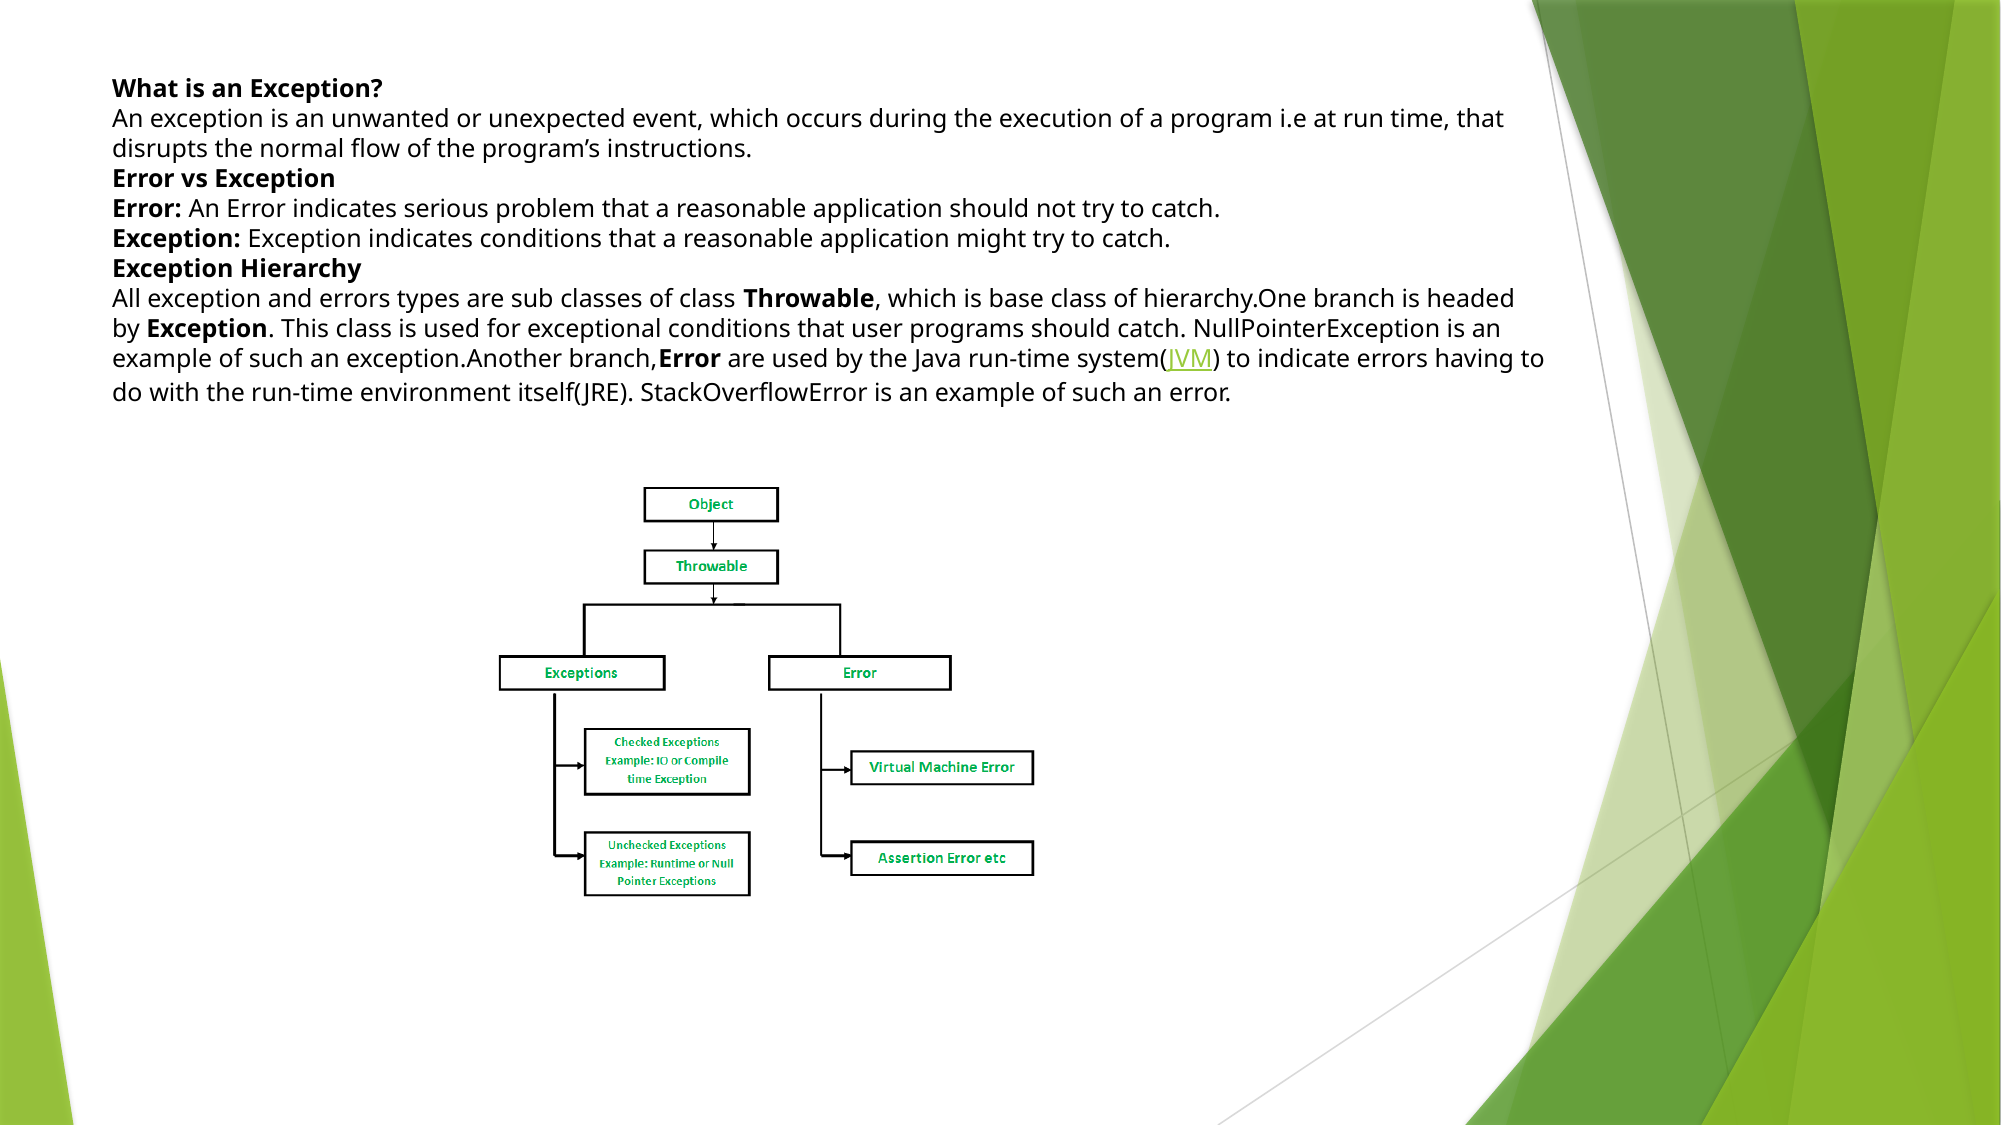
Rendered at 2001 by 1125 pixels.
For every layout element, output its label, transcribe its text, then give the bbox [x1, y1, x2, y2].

picture [476, 480, 1053, 910]
text_box What is an Exception? An exception is an unwanted or unexpected event, which occurs during the execution of a program i.e at run time, that disrupts the normal flow of the program’s instructions. Error vs Exception Error: An Error indicates serious problem that a reasonable application should not try to catch. Exception: Exception indicates conditions that a reasonable application might try to catch. Exception Hierarchy All exception and errors types are sub classes of class Throwable, which is base class of hierarchy.One branch is headed by Exception. This class is used for exceptional conditions that user programs should catch. NullPointerException is an example of such an exception.Another branch,Error are used by the Java run-time system(JVM) to indicate errors having to do with the run-time environment itself(JRE). StackOverflowError is an example of such an error. [97, 65, 1572, 444]
